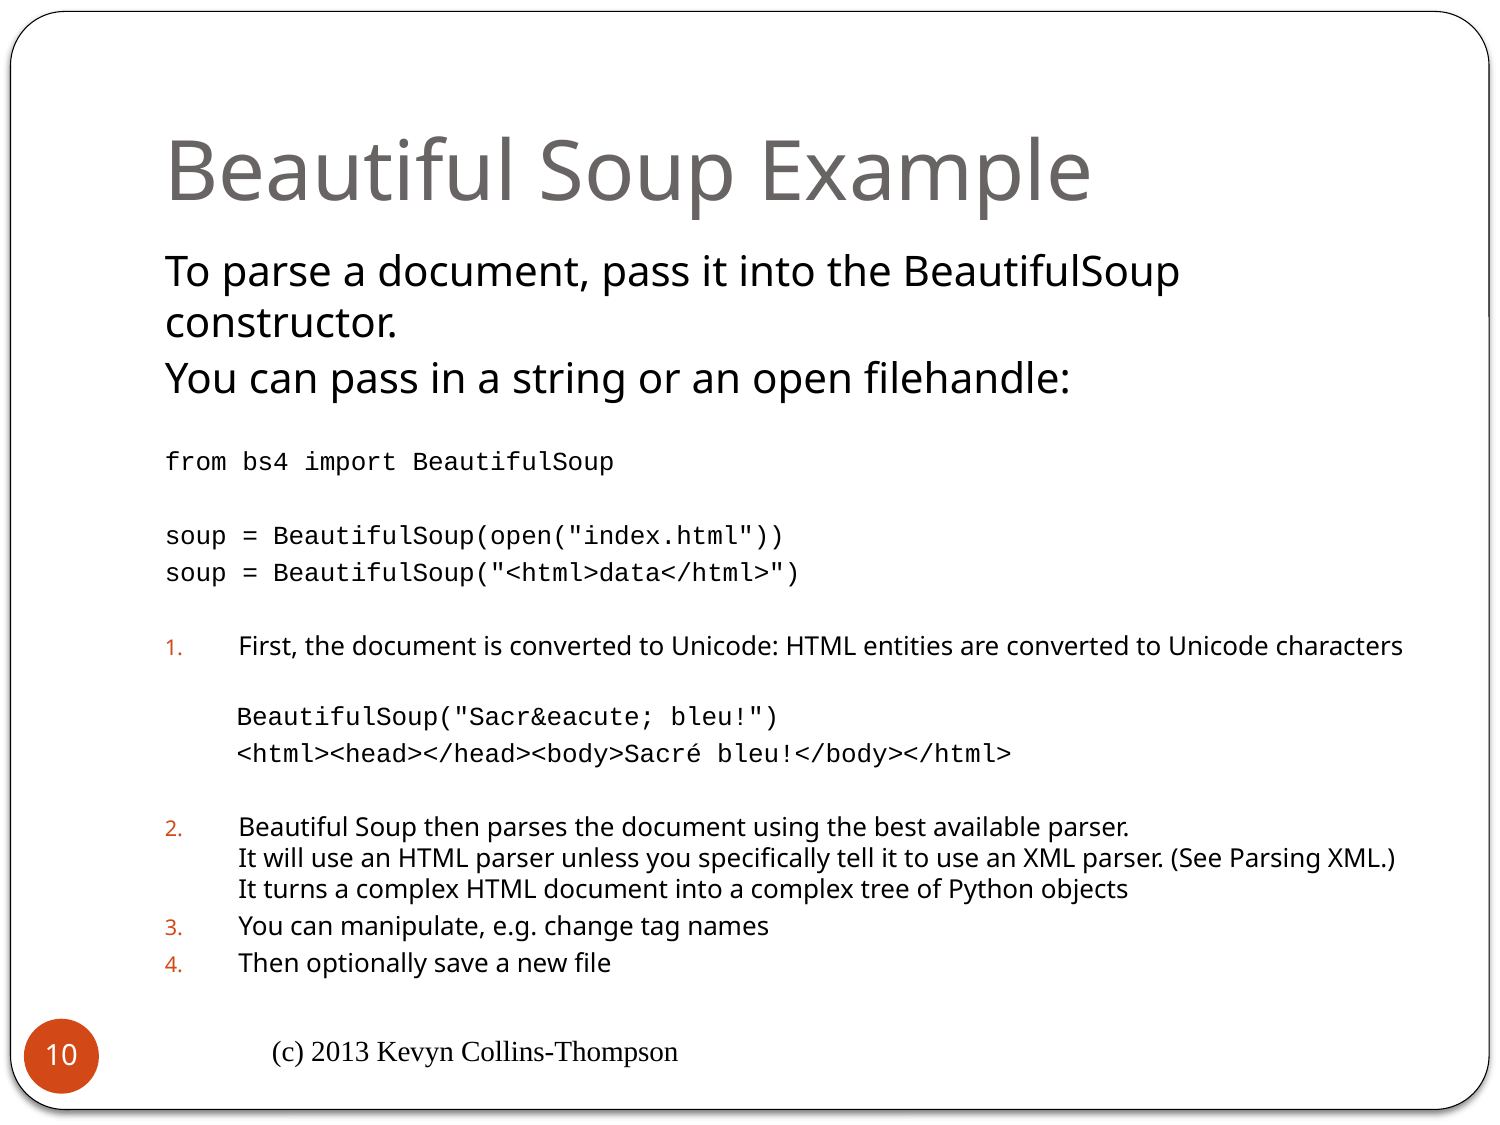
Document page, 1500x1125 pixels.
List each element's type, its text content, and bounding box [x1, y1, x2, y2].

list To parse a document, pass it into the BeautifulSoup constructor. You can pass in a string or an open filehandle: from bs4 import BeautifulSoup soup = BeautifulSoup(open("index.html")) soup = BeautifulSoup("<html>data</html>") First, the document is converted to Unicode: HTML entities are converted to Unicode characters BeautifulSoup("Sacr&eacute; bleu!") <html><head></head><body>Sacré bleu!</body></html> Beautiful Soup then parses the document using the best available parser. It will use an HTML parser unless you specifically tell it to use an XML parser. (See Parsing XML.) It turns a complex HTML document into a complex tree of Python objects You can manipulate, e.g. change tag names Then optionally save a new file [150, 237, 1425, 988]
slide_number 10 [23, 1018, 99, 1094]
title Beautiful Soup Example [150, 45, 1425, 233]
footer (c) 2013 Kevyn Collins-Thompson [150, 1012, 800, 1088]
